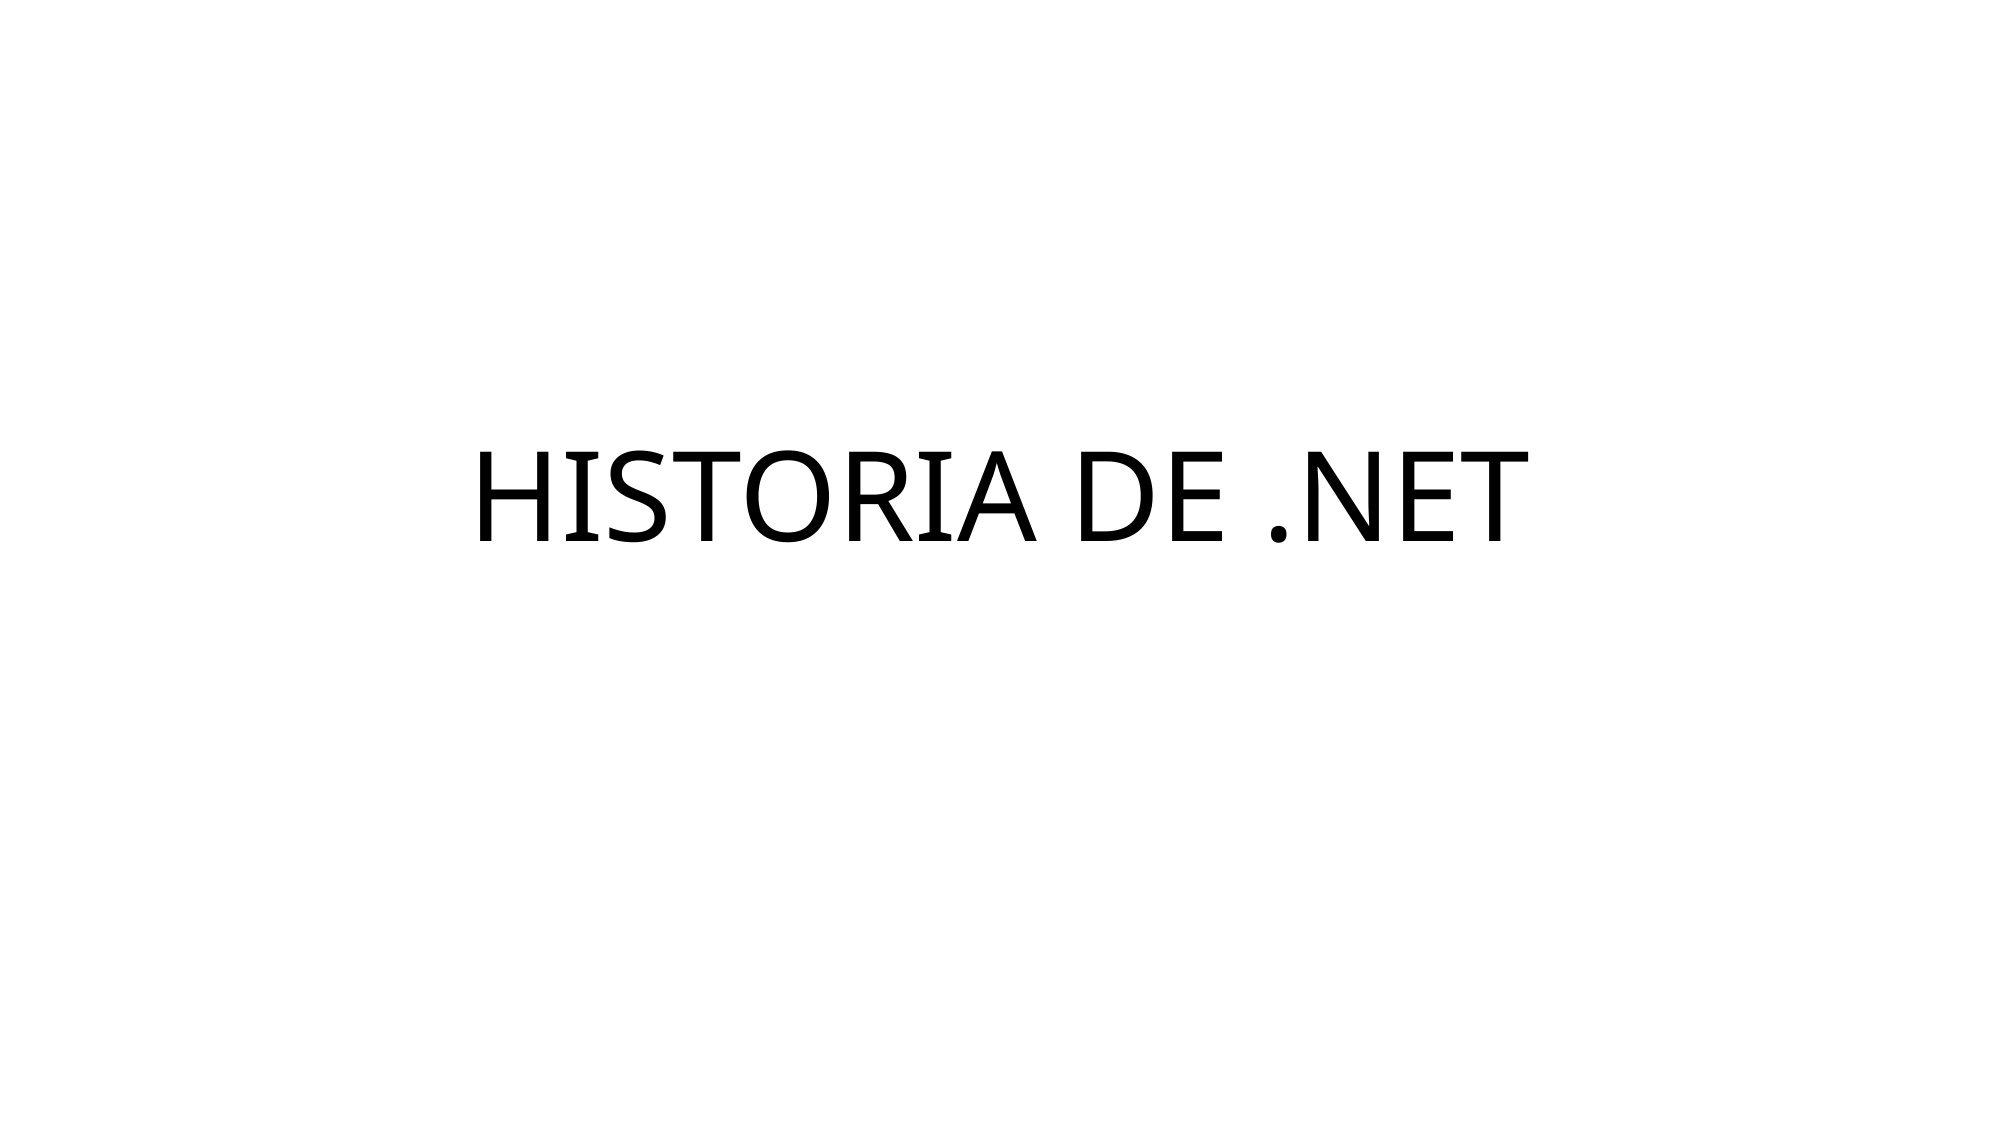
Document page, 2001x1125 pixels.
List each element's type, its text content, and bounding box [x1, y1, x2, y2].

title HISTORIA DE .NET [249, 184, 1750, 576]
